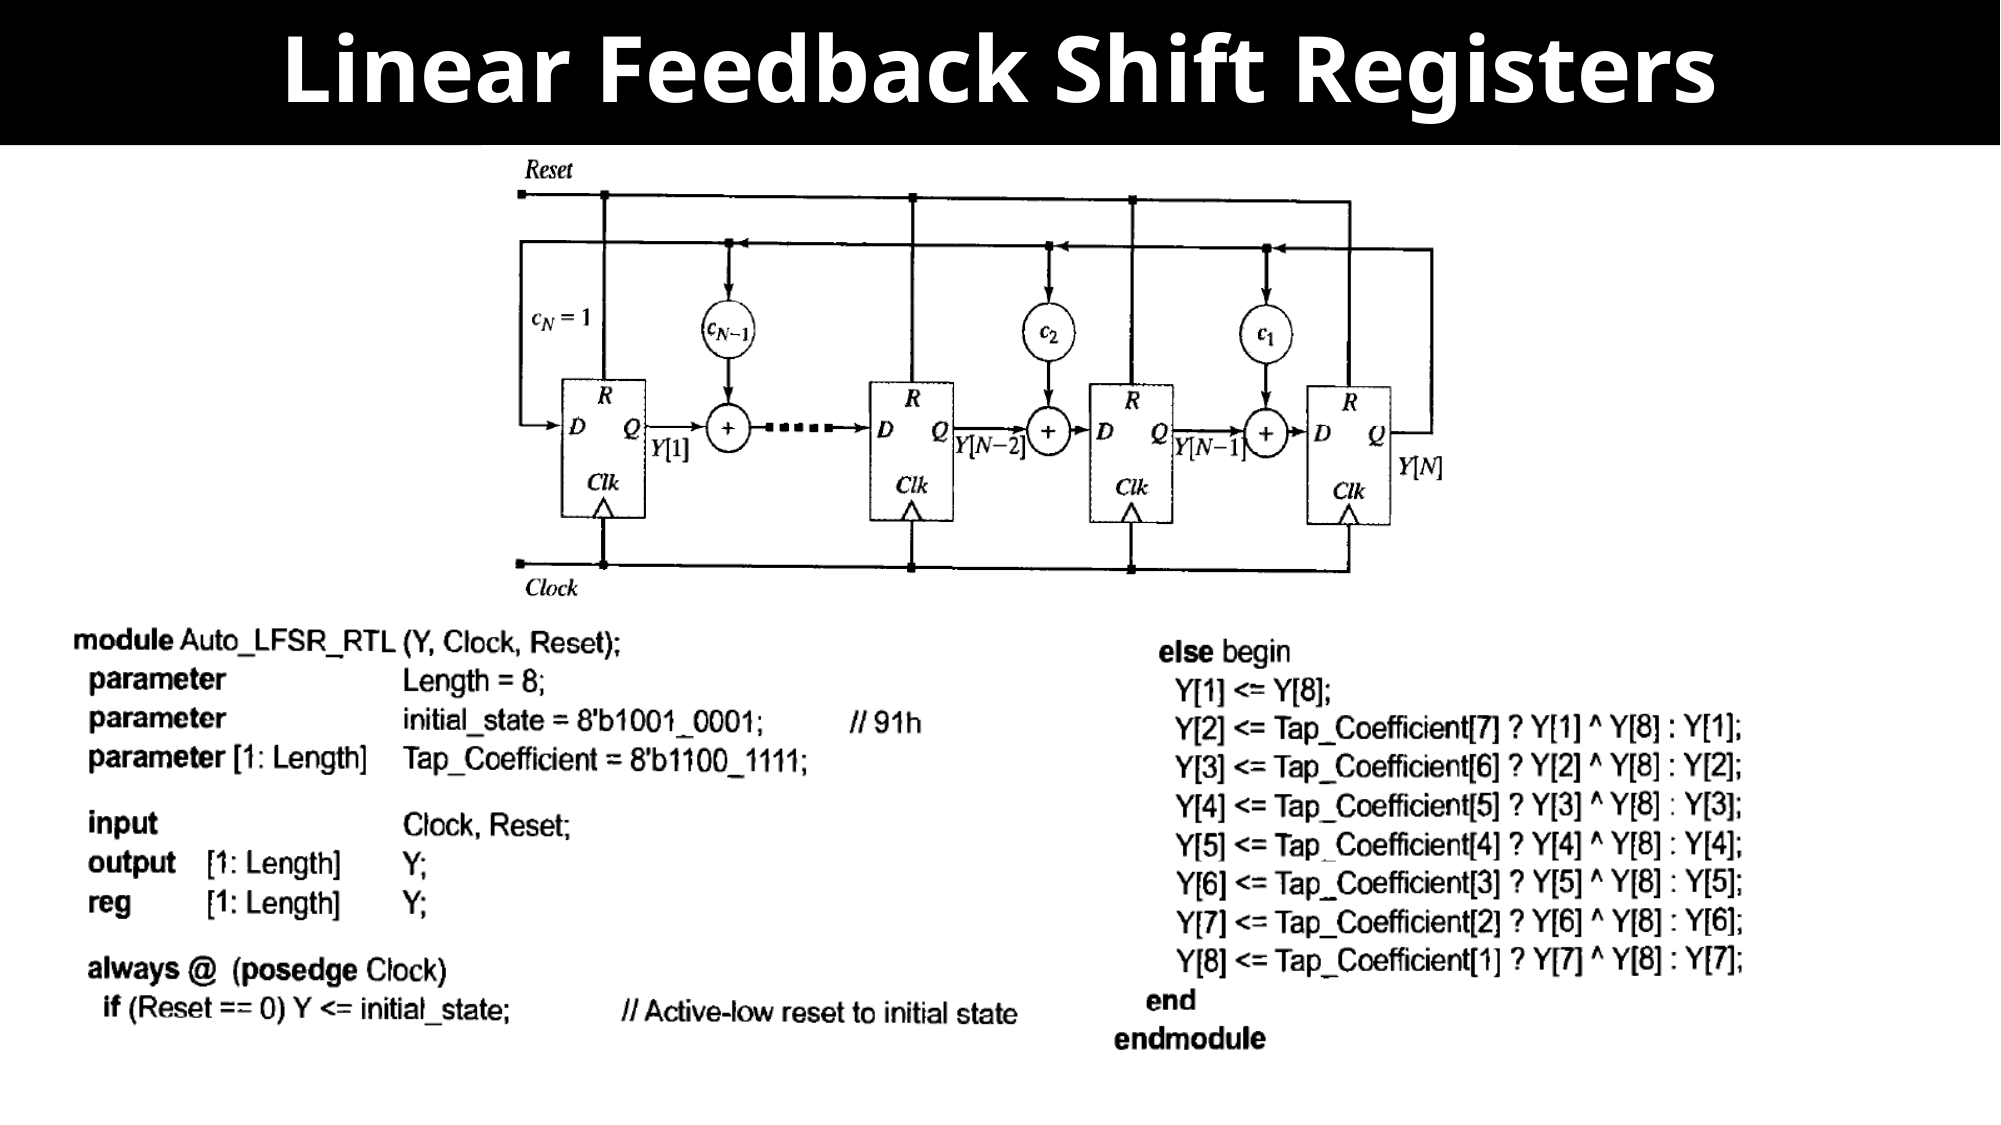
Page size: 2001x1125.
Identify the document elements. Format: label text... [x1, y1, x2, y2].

picture [52, 145, 1518, 1063]
title Linear Feedback Shift Registers [0, 0, 2000, 146]
picture [1083, 625, 1803, 1055]
